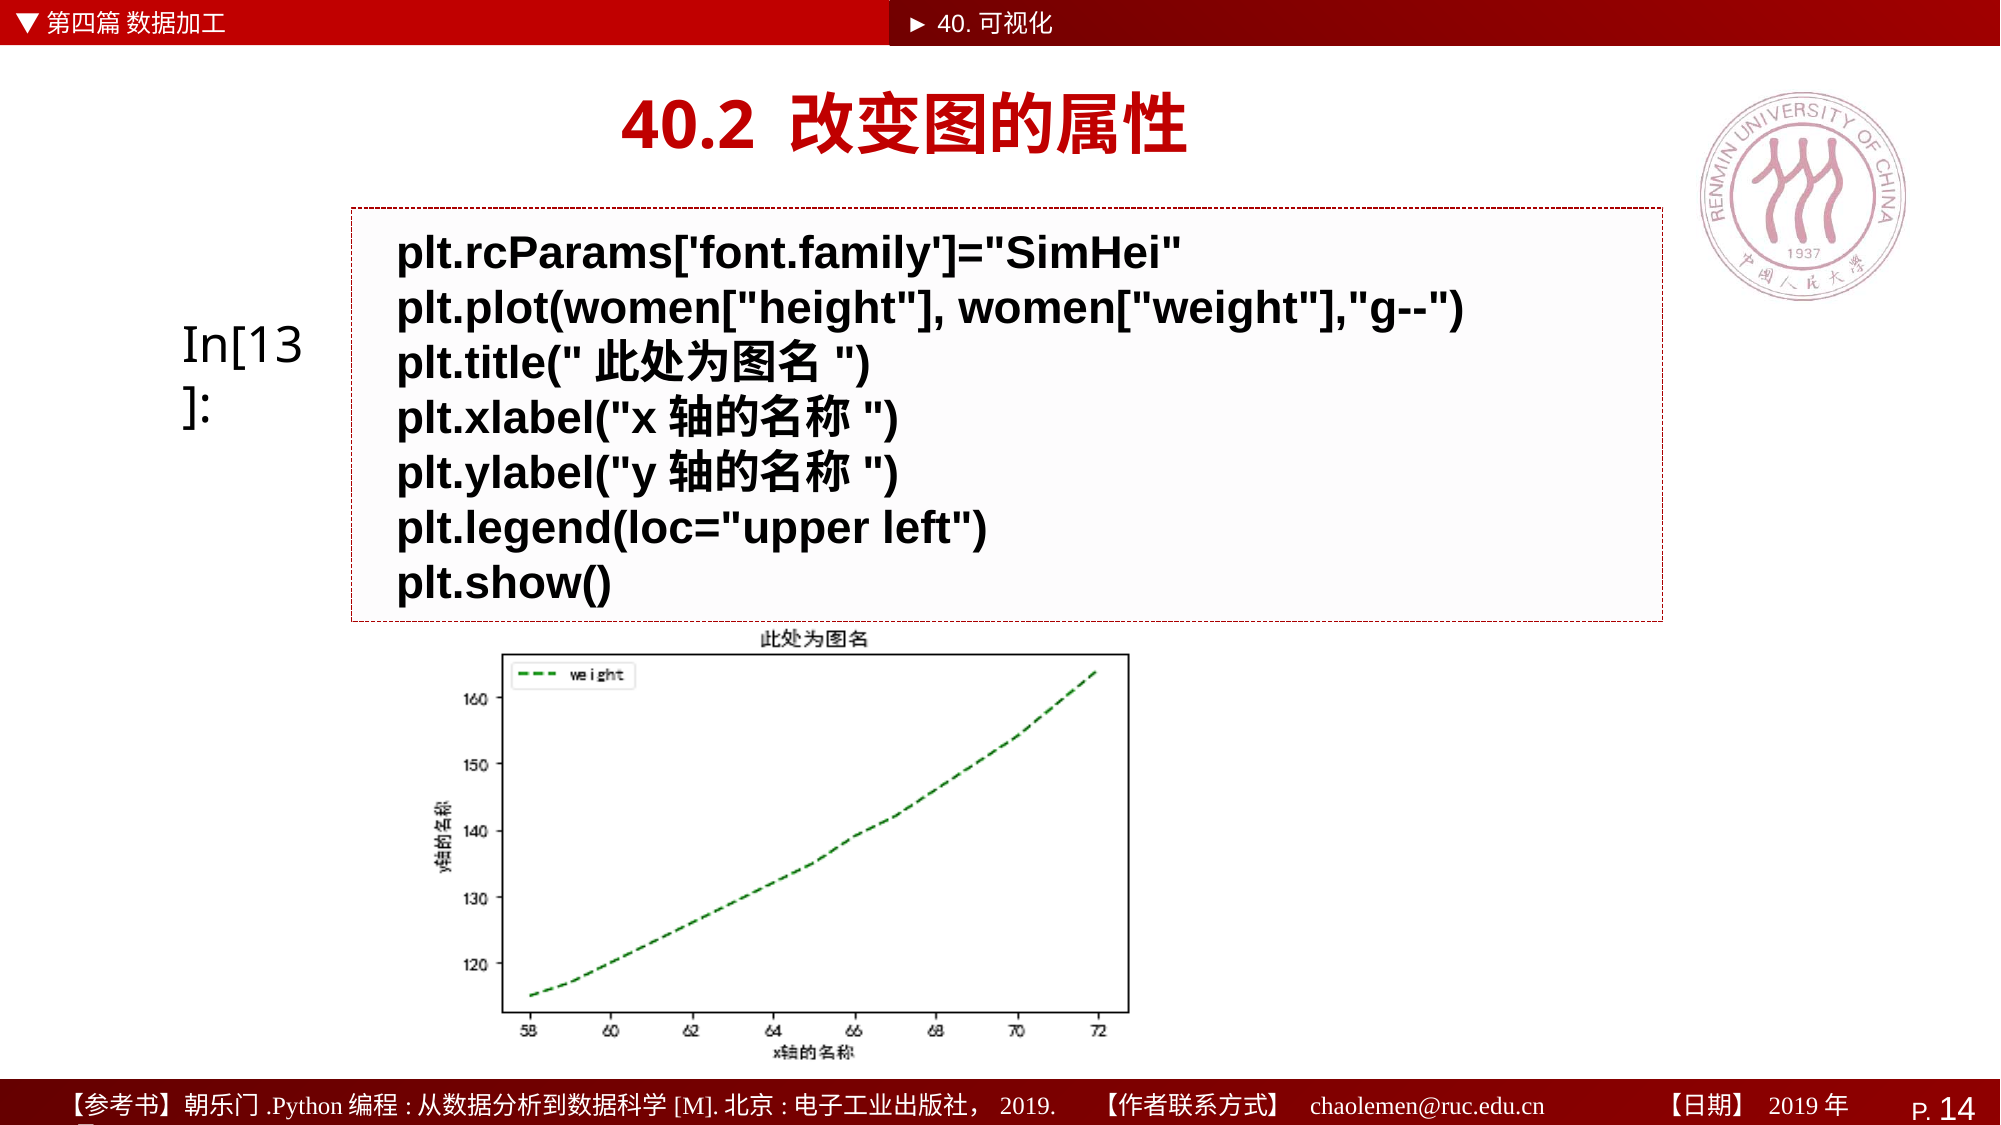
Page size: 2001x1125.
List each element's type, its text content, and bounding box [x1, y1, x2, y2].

picture [1696, 89, 1910, 304]
picture [373, 621, 1201, 1078]
title 40.2 改变图的属性 [101, 54, 1710, 190]
list ▼第四篇 数据加工 [0, 0, 725, 43]
text_box In[13]: [167, 304, 334, 440]
text_box plt.rcParams['font.family']="SimHei" plt.plot(women["height"], women["weight"],"g--") plt.title("此处为图名") plt.xlabel("x轴的名称") plt.ylabel("y轴的名称") plt.legend(loc="upper left") plt.show() [348, 204, 1667, 625]
list ► 40.可视化 [890, 0, 1249, 43]
